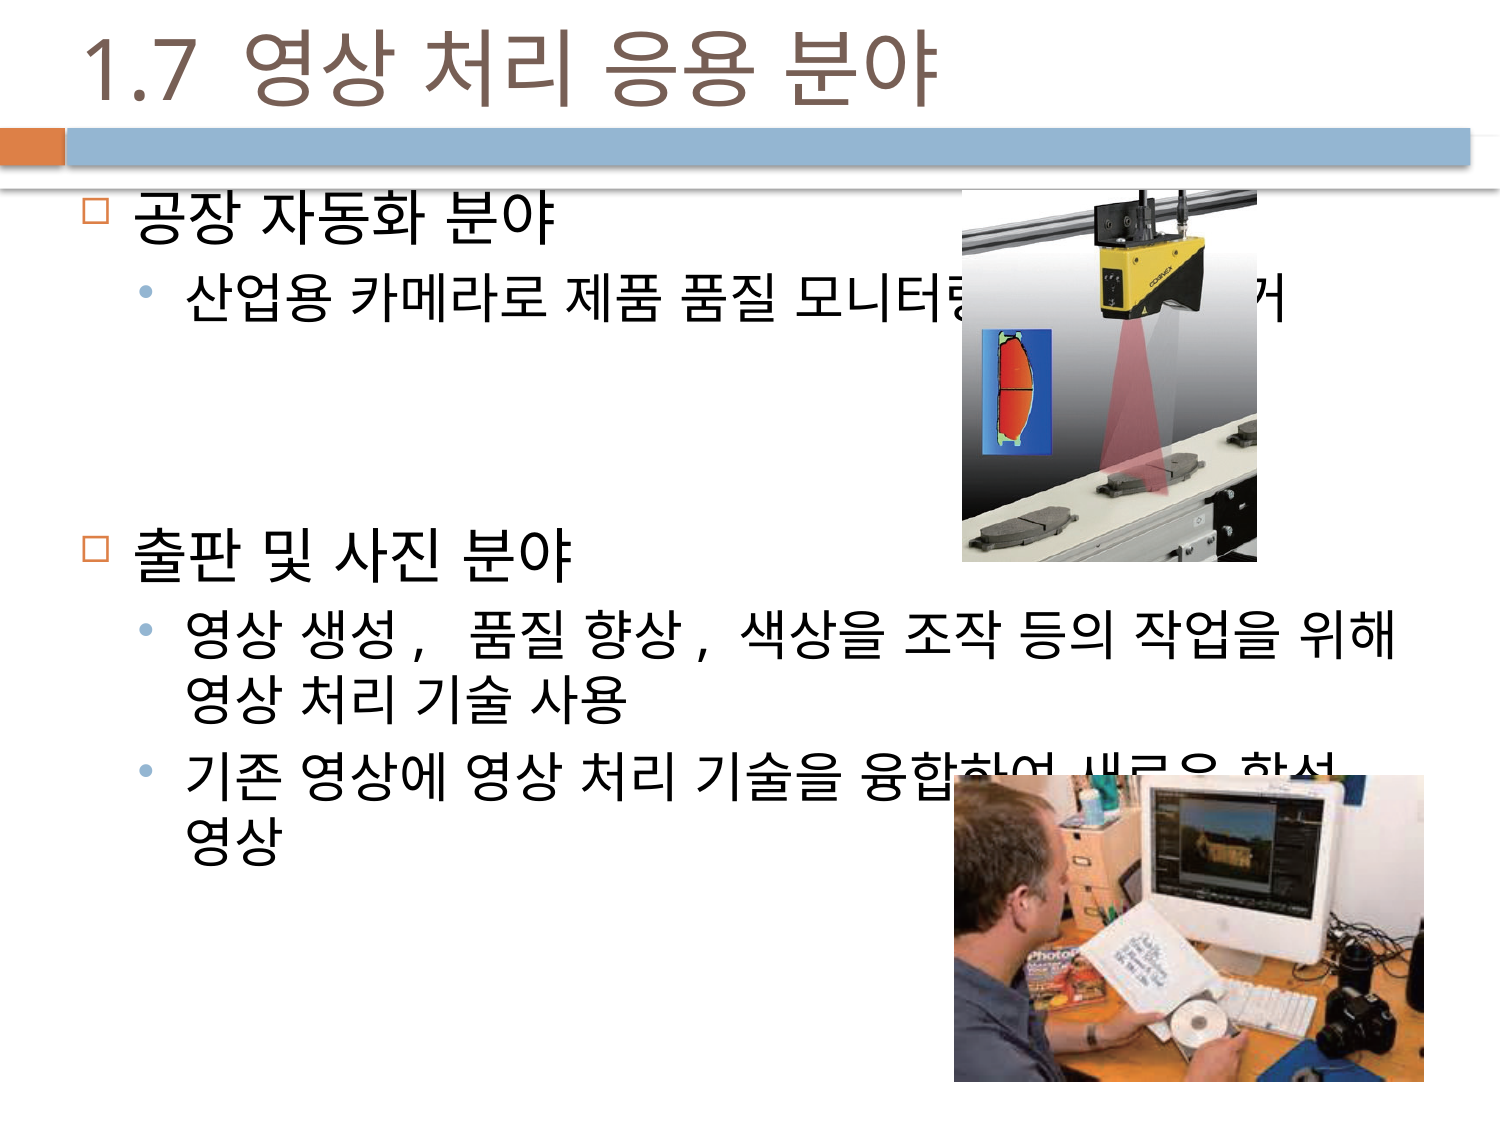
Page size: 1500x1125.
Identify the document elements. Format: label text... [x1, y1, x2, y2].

list 공장 자동화 분야 산업용 카메라로 제품 품질 모니터링 및 불량 제거 출판 및 사진 분야 영상 생성, 품질 향상, 색상을 조작 등의 작업을 위해 영상 처리 기술 사용 기존 영상에 영상 처리 기술을 융합하여 새로운 합성 영상 [64, 172, 1471, 1047]
picture [954, 774, 1424, 1082]
picture [962, 190, 1257, 563]
title 1.7 영상 처리 응용 분야 [64, 7, 1471, 126]
